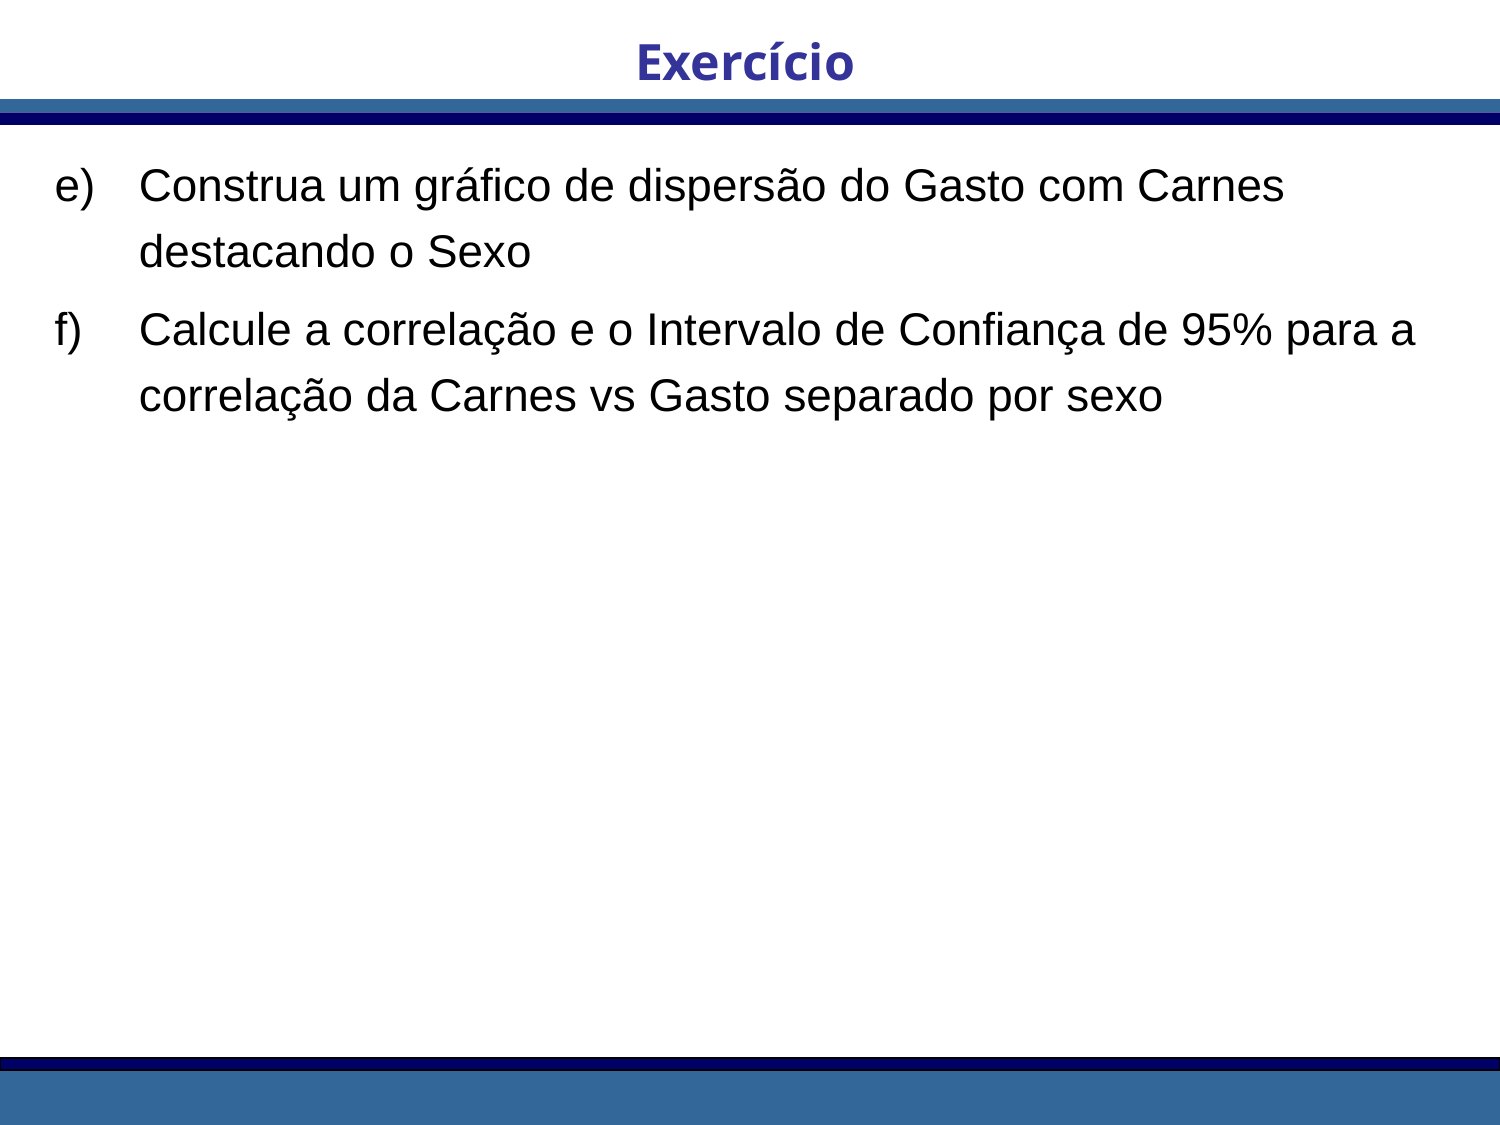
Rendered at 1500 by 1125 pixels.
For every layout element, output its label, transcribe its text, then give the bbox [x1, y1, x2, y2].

text_box Construa um gráfico de dispersão do Gasto com Carnes destacando o Sexo Calcule a correlação e o Intervalo de Confiança de 95% para a correlação da Carnes vs Gasto separado por sexo [39, 137, 1461, 1024]
text_box Exercício [620, 23, 871, 99]
